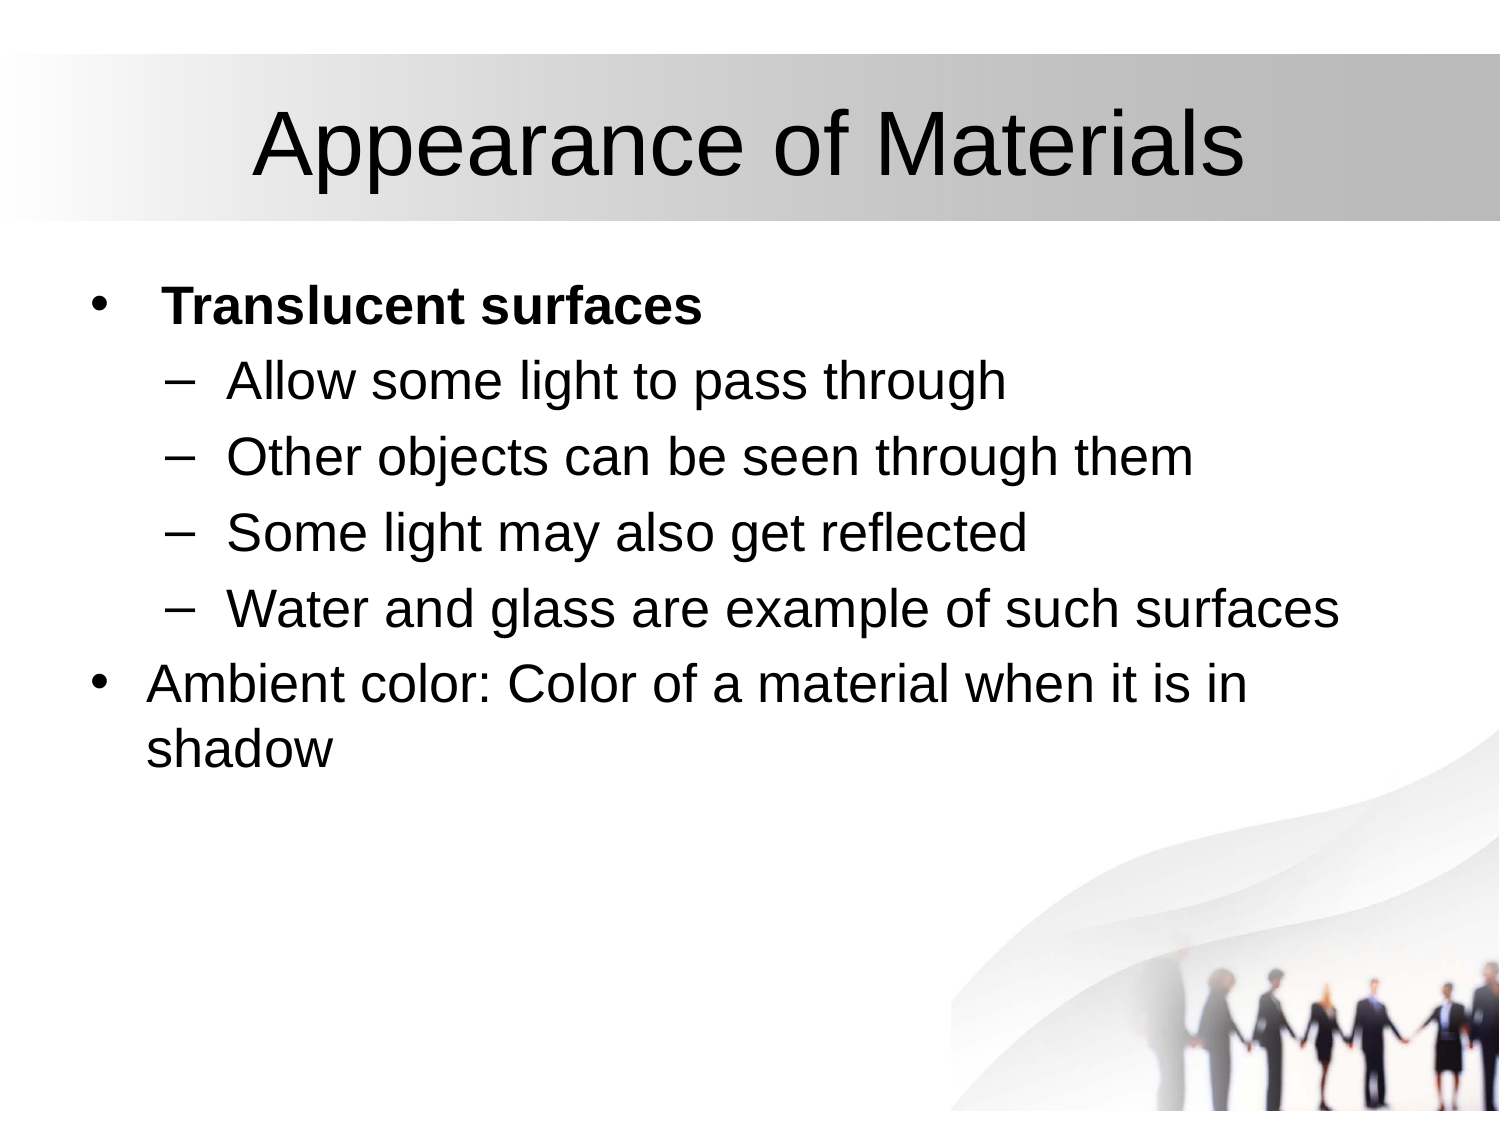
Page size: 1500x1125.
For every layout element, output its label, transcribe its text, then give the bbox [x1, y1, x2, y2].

picture [951, 728, 1499, 1111]
title Appearance of Materials [75, 99, 1425, 262]
list Translucent surfaces Allow some light to pass through Other objects can be seen through them Some light may also get reflected Water and glass are example of such surfaces Ambient color: Color of a material when it is in shadow [75, 262, 1425, 1005]
